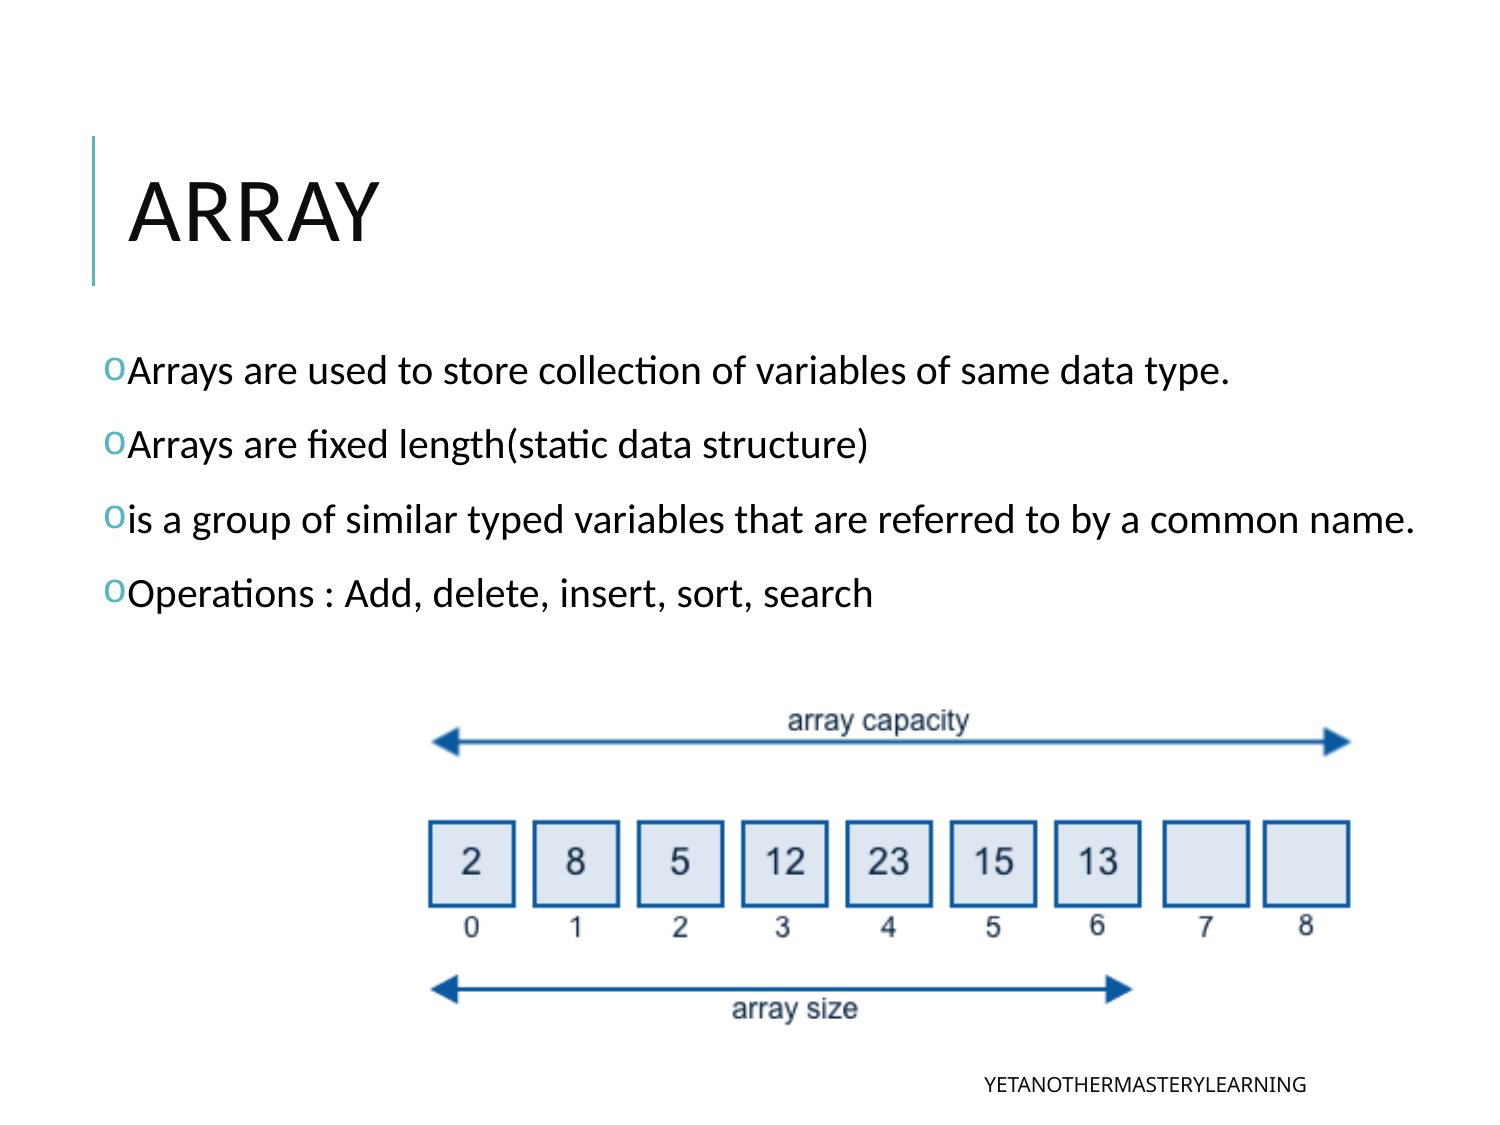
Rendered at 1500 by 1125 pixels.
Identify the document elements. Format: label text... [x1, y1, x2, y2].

title Array [113, 149, 1439, 280]
picture [337, 662, 1403, 1065]
list Arrays are used to store collection of variables of same data type. Arrays are fixed length(static data structure) is a group of similar typed variables that are referred to by a common name. Operations : Add, delete, insert, sort, search [94, 341, 1445, 1084]
footer YetAnotherMasteryLearning [595, 1073, 1322, 1107]
